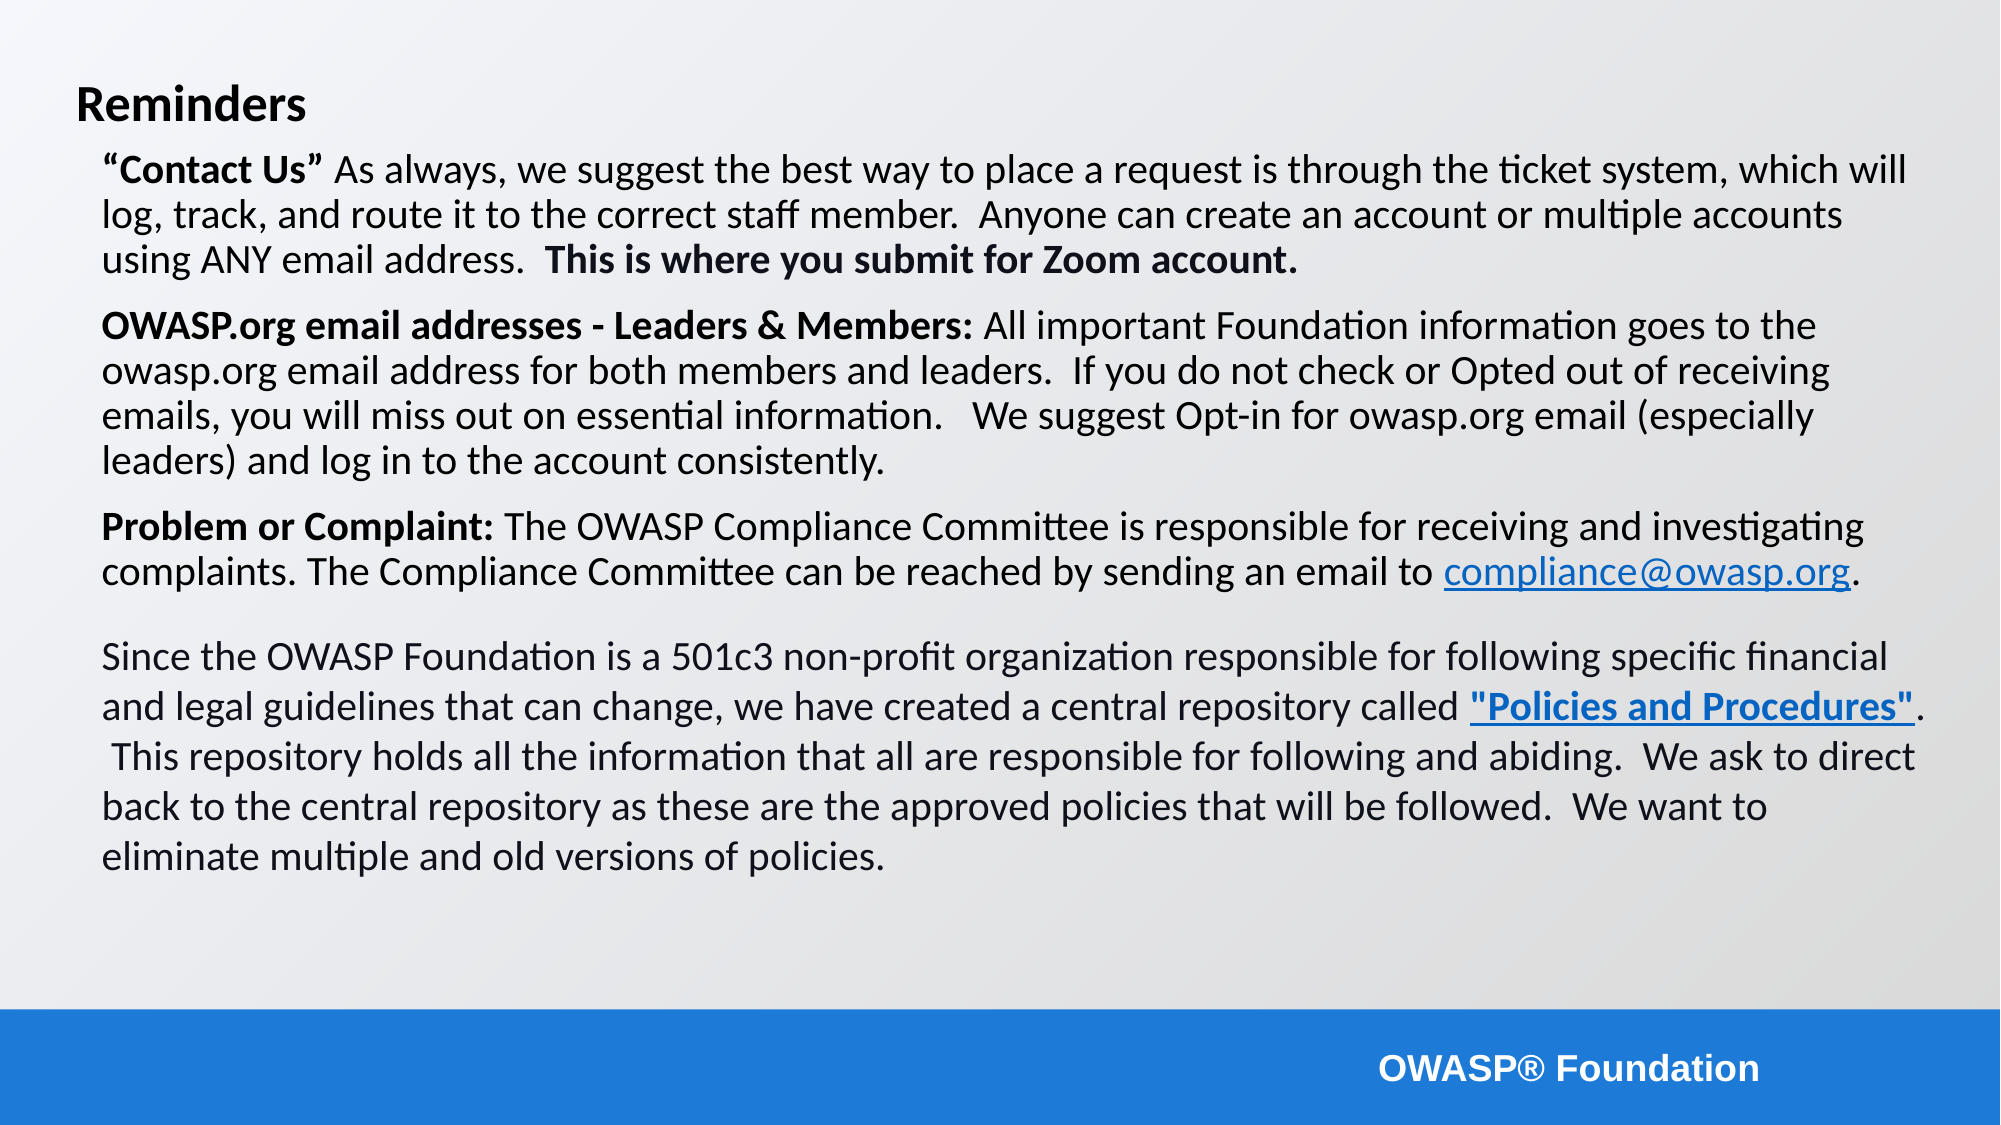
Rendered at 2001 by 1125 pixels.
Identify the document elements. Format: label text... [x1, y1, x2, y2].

list “Contact Us” As always, we suggest the best way to place a request is through the ticket system, which will log, track, and route it to the correct staff member. Anyone can create an account or multiple accounts using ANY email address. This is where you submit for Zoom account. OWASP.org email addresses - Leaders & Members: All important Foundation information goes to the owasp.org email address for both members and leaders. If you do not check or Opted out of receiving emails, you will miss out on essential information. We suggest Opt-in for owasp.org email (especially leaders) and log in to the account consistently. Problem or Complaint: The OWASP Compliance Committee is responsible for receiving and investigating complaints. The Compliance Committee can be reached by sending an email to compliance@owasp.org. Since the OWASP Foundation is a 501c3 non-profit organization responsible for following specific financial and legal guidelines that can change, we have created a central repository called "Policies and Procedures". This repository holds all the information that all are responsible for following and abiding. We ask to direct back to the central repository as these are the approved policies that will be followed. We want to eliminate multiple and old versions of policies. [86, 140, 1948, 932]
title Reminders [61, 32, 1787, 176]
